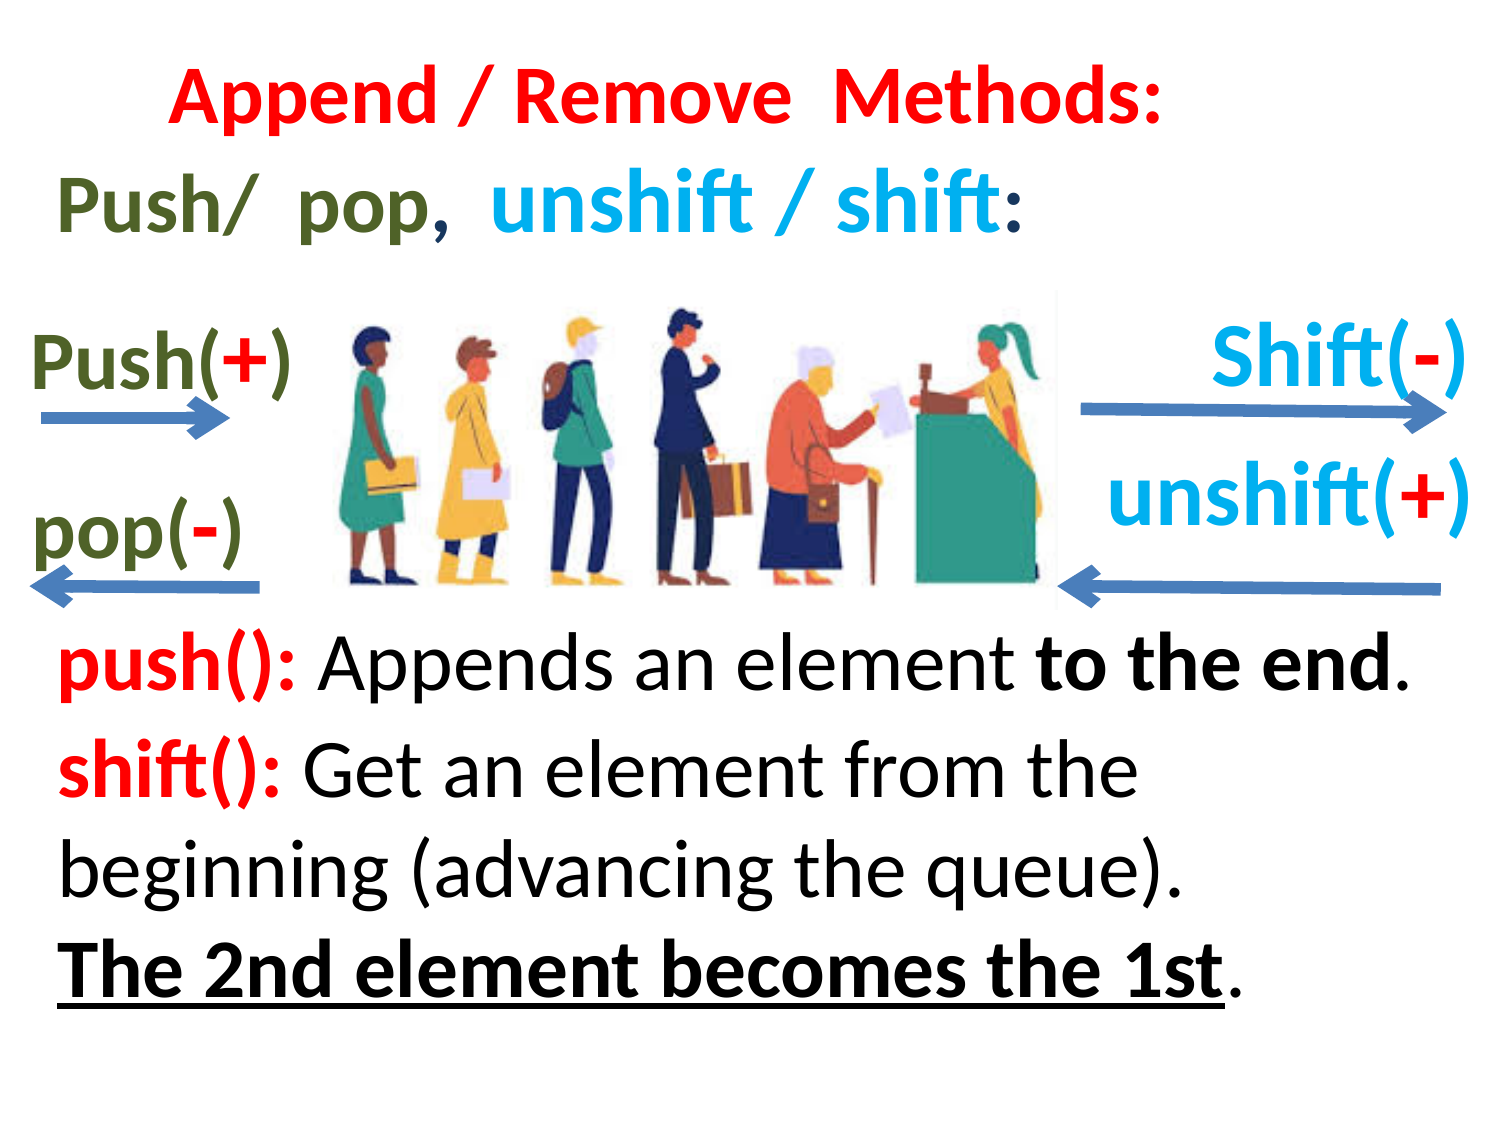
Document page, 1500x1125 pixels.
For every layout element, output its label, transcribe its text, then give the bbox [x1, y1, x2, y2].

text_box shift(): Get an element from the beginning (advancing the queue). The 2nd element becomes the 1st. [42, 693, 1436, 1036]
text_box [1056, 399, 1500, 590]
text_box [0, 264, 325, 442]
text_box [1080, 260, 1500, 399]
text_box push(): Appends an element to the end. [41, 609, 1459, 705]
picture [298, 290, 1058, 610]
text_box Append / Remove Methods: [29, 42, 1305, 138]
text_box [0, 433, 278, 611]
text_box Push/ pop, unshift / shift: [41, 148, 1317, 244]
